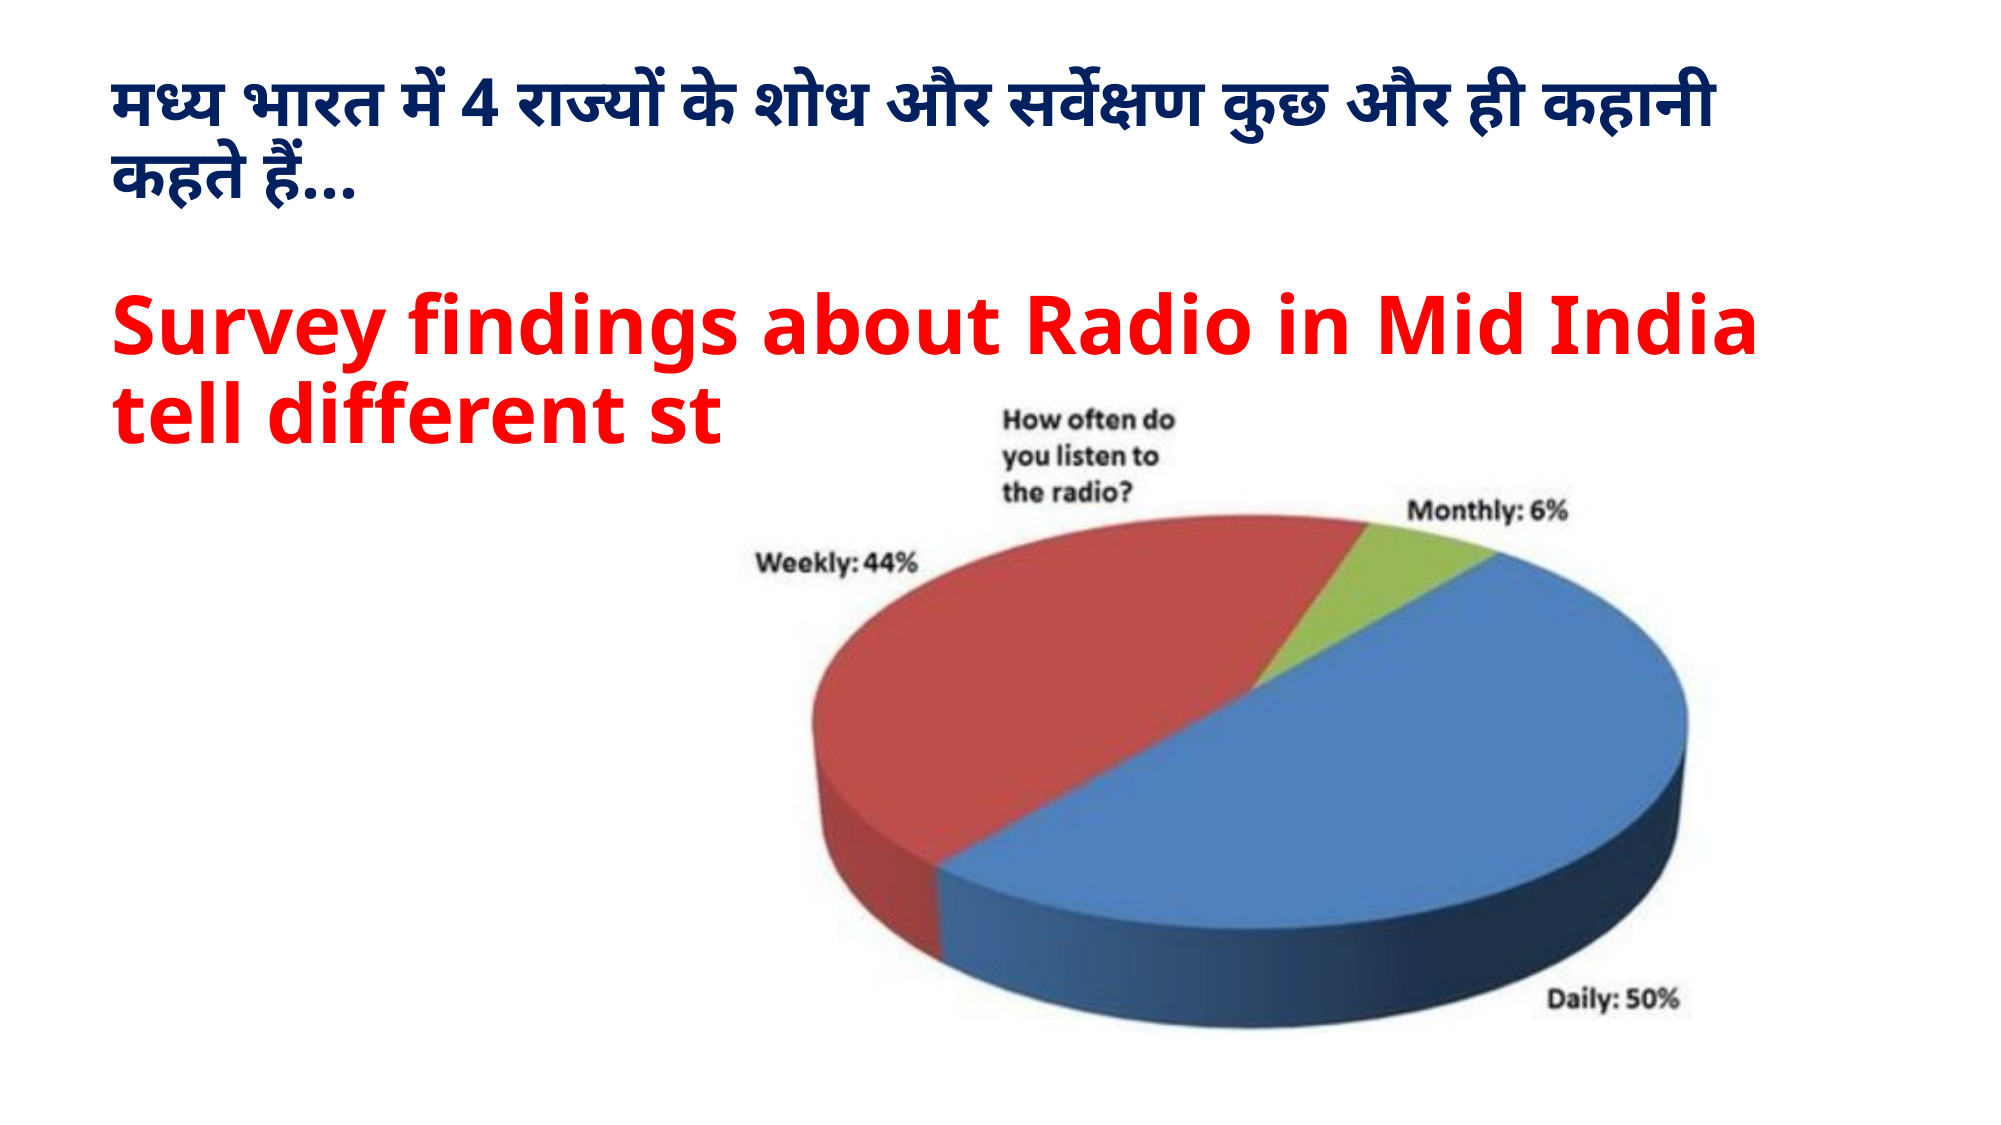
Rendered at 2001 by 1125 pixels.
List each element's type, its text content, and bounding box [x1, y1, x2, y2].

title मध्य भारत में 4 राज्यों के शोध और सर्वेक्षण कुछ और ही कहानी कहते हैं... Survey findings about Radio in Mid India tell different story [96, 59, 1863, 470]
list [720, 387, 1870, 1033]
